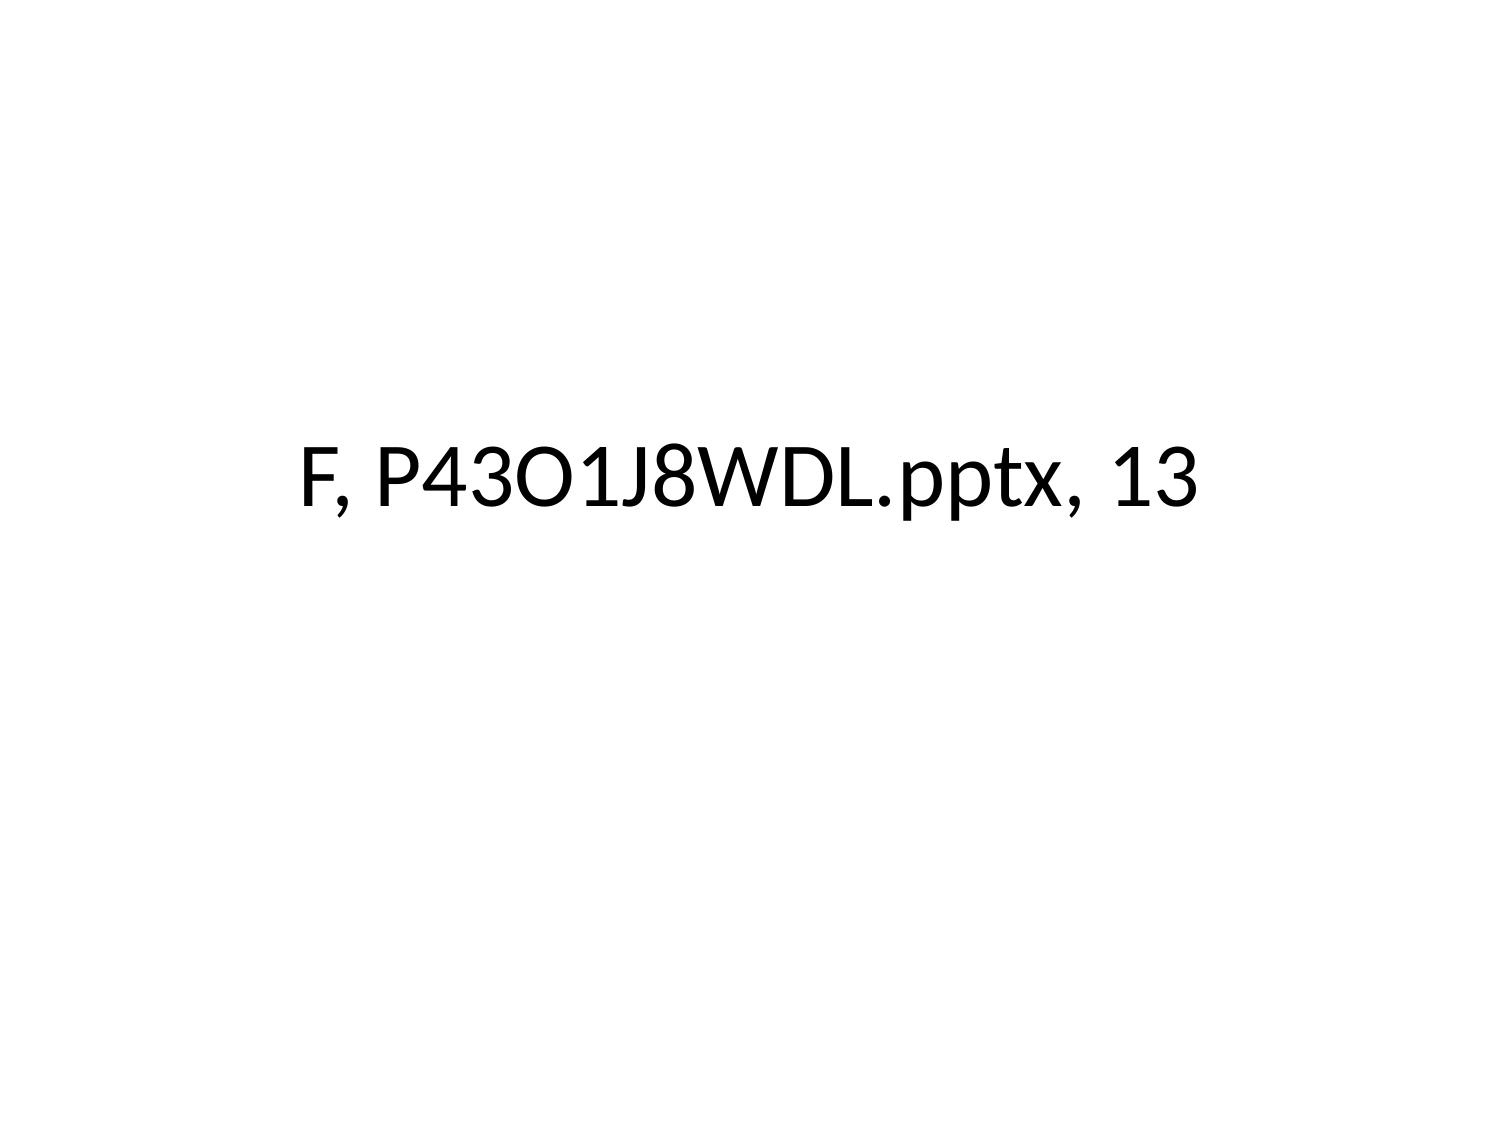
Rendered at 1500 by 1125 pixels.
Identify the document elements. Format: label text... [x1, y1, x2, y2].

title F, P43O1J8WDL.pptx, 13 [112, 349, 1388, 591]
